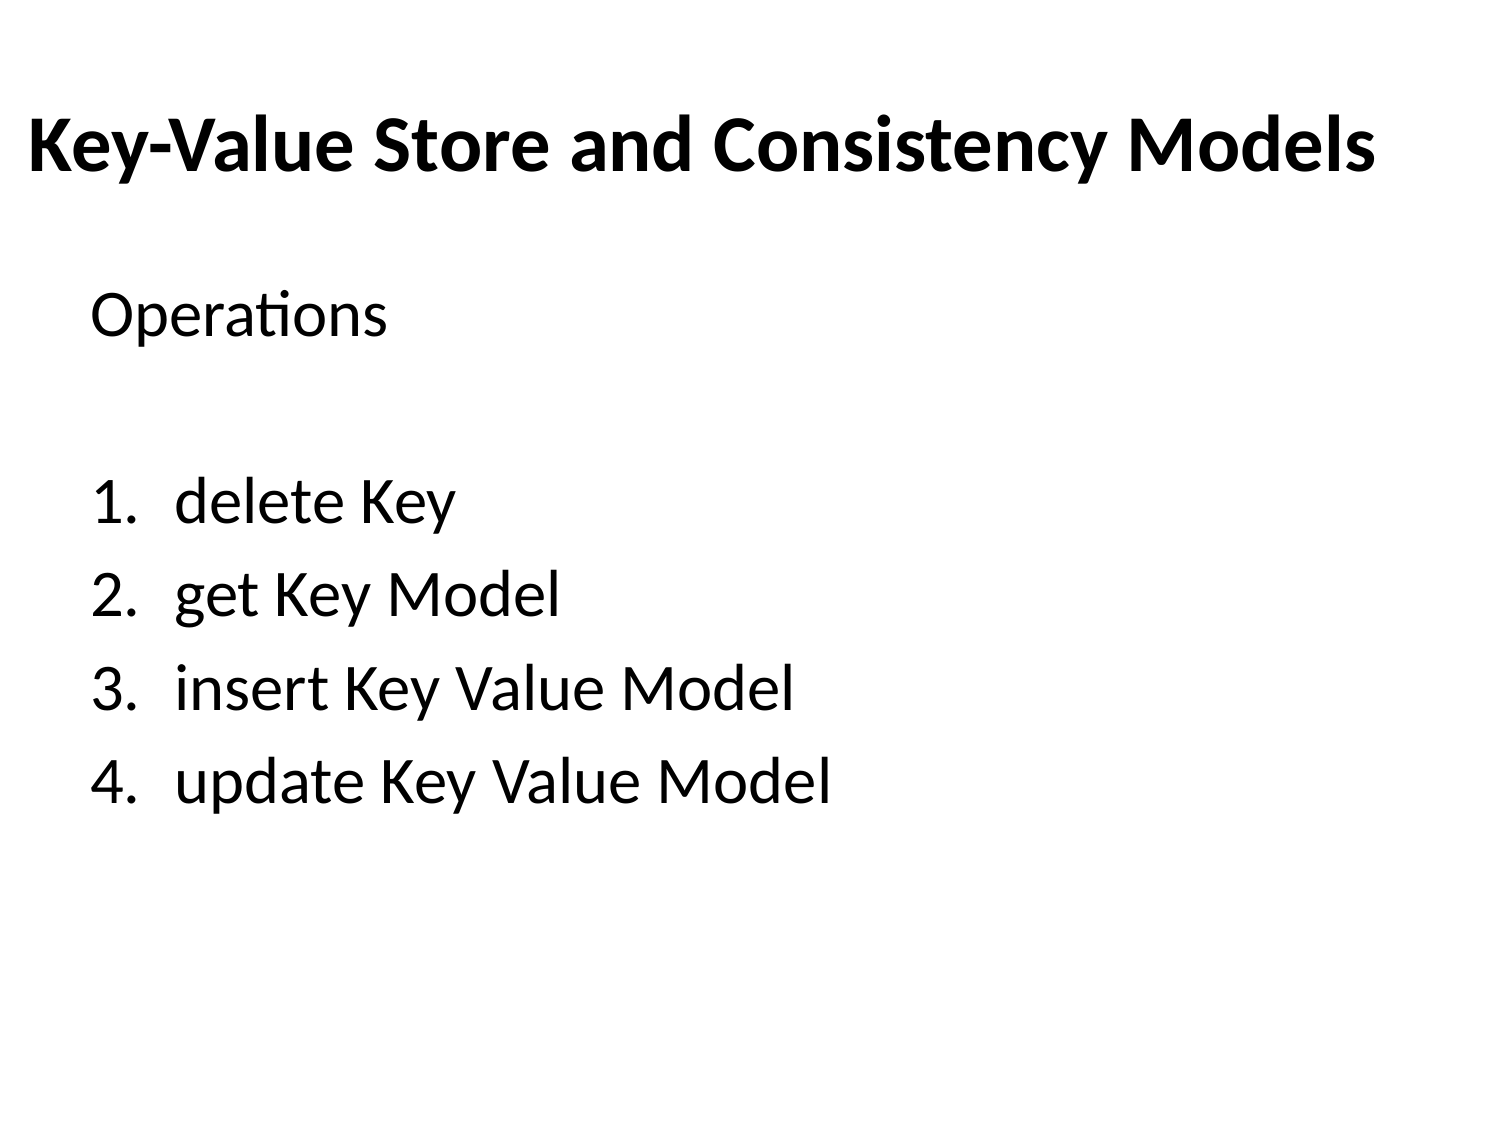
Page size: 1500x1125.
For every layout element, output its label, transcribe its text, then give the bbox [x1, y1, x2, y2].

list Operations delete Key get Key Model insert Key Value Model update Key Value Model [75, 262, 1425, 1005]
title Key-Value Store and Consistency Models [0, 45, 1425, 233]
